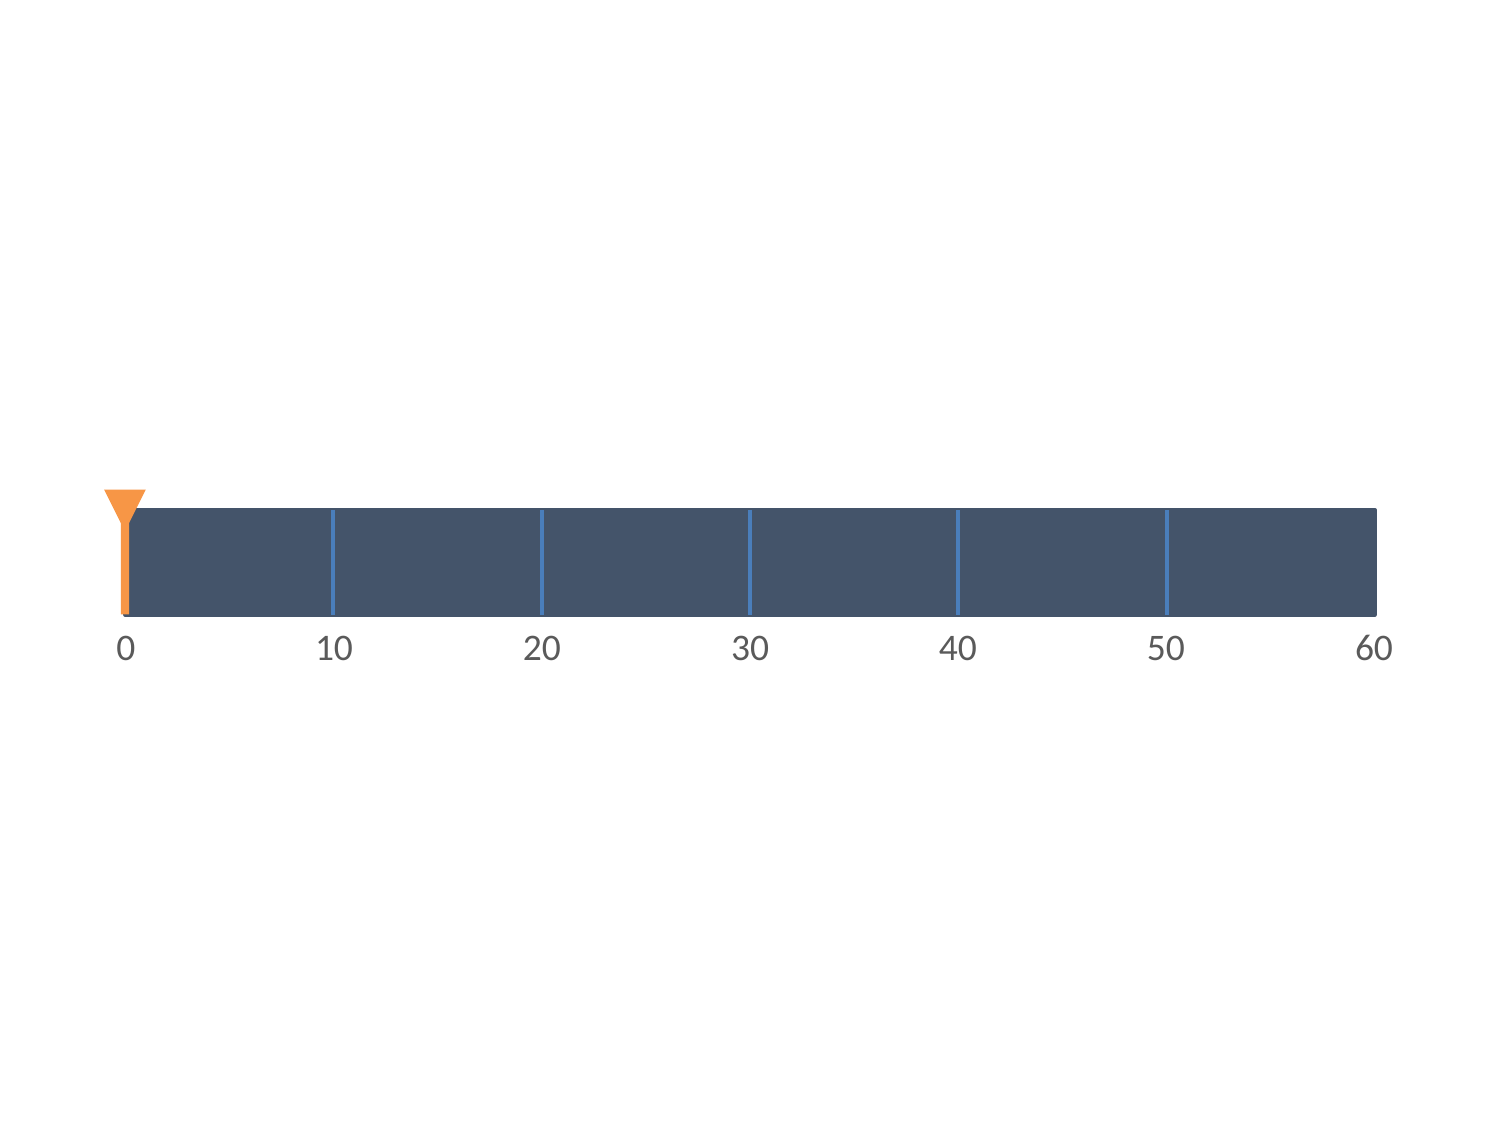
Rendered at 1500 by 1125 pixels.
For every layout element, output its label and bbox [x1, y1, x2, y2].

text_box [119, 508, 131, 617]
text_box [131, 508, 333, 612]
text_box [124, 614, 1376, 678]
text_box [1166, 508, 1377, 615]
text_box [333, 510, 1167, 612]
text_box [102, 487, 148, 525]
